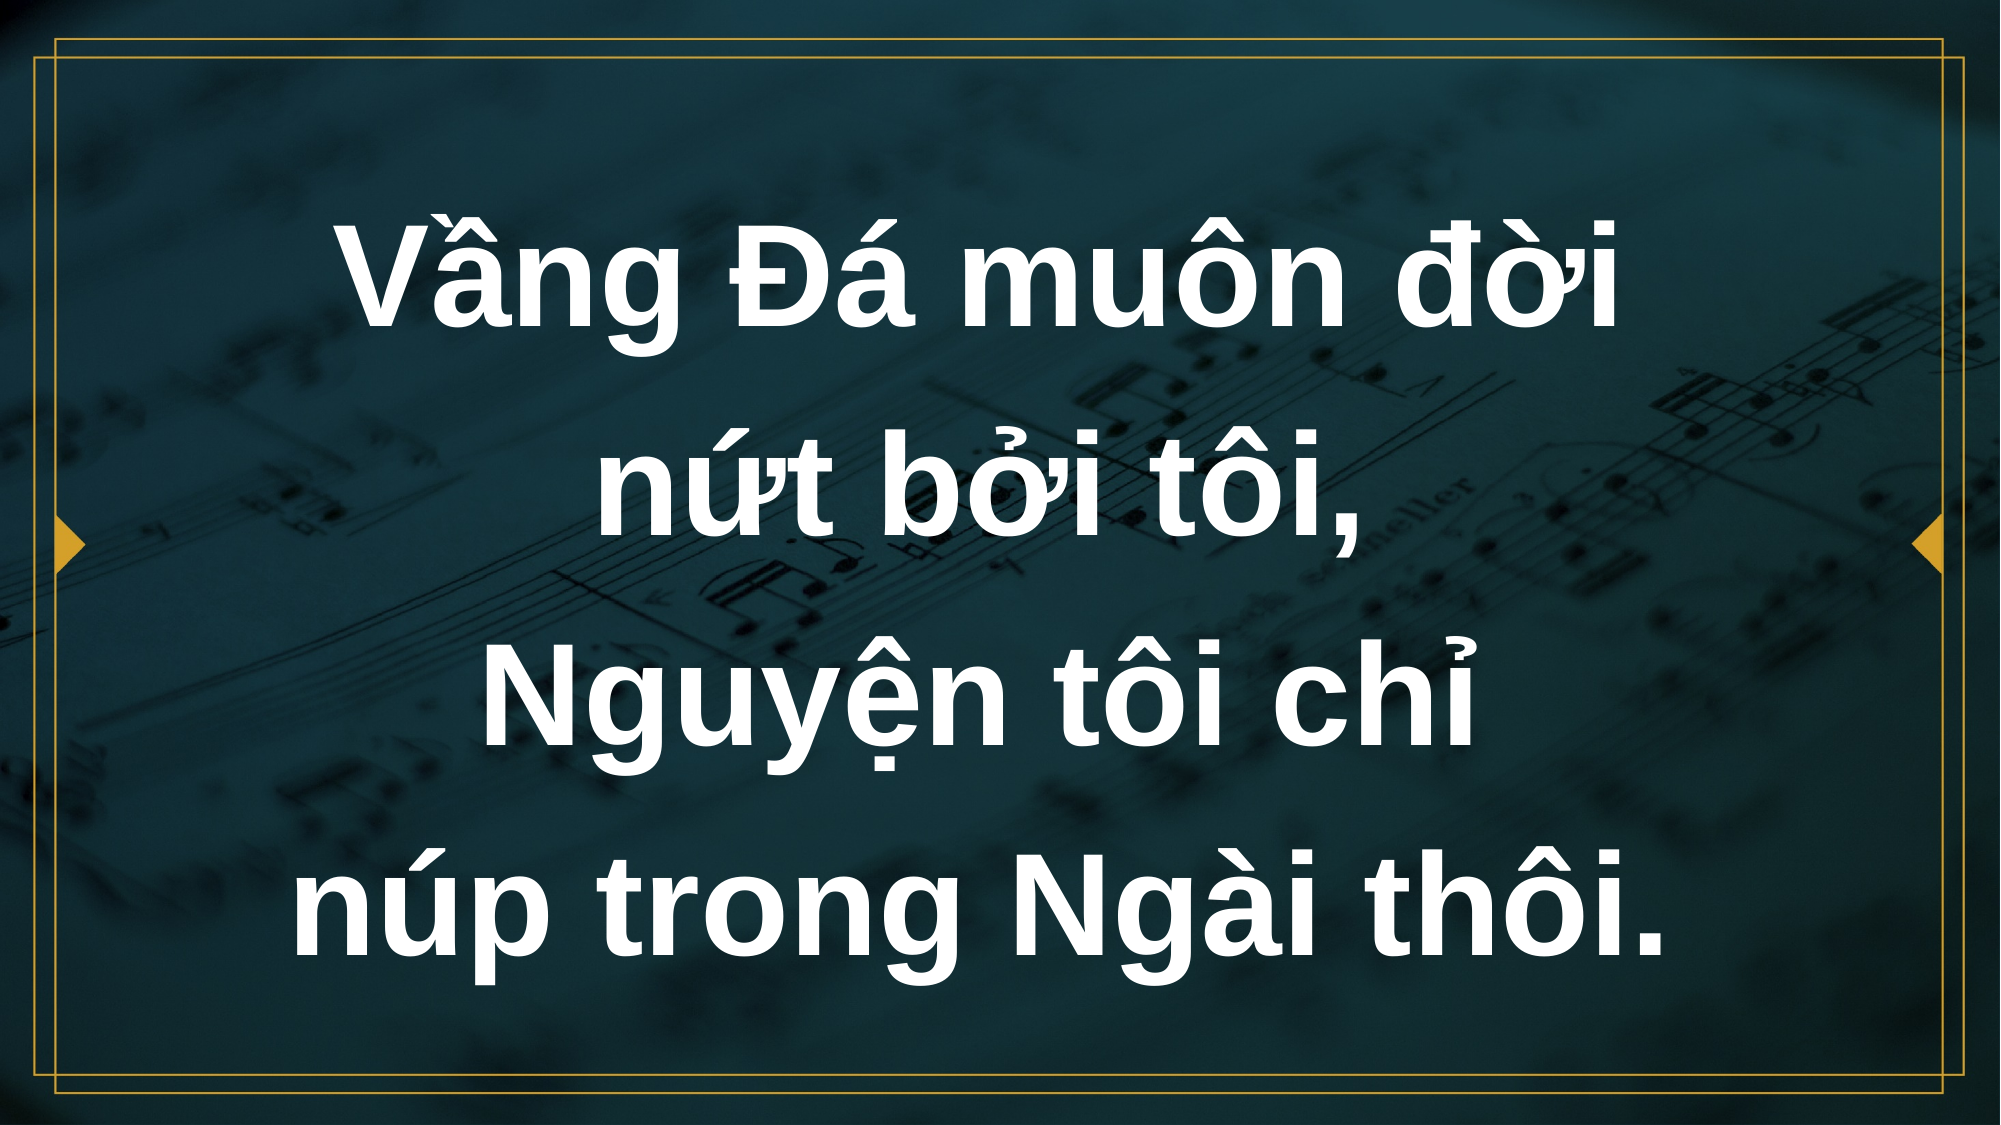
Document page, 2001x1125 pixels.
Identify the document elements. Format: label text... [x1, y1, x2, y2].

picture [0, 0, 2000, 1125]
title Vầng Đá muôn đời nứt bởi tôi, Nguyện tôi chỉ núp trong Ngài thôi. [55, 53, 1945, 1077]
